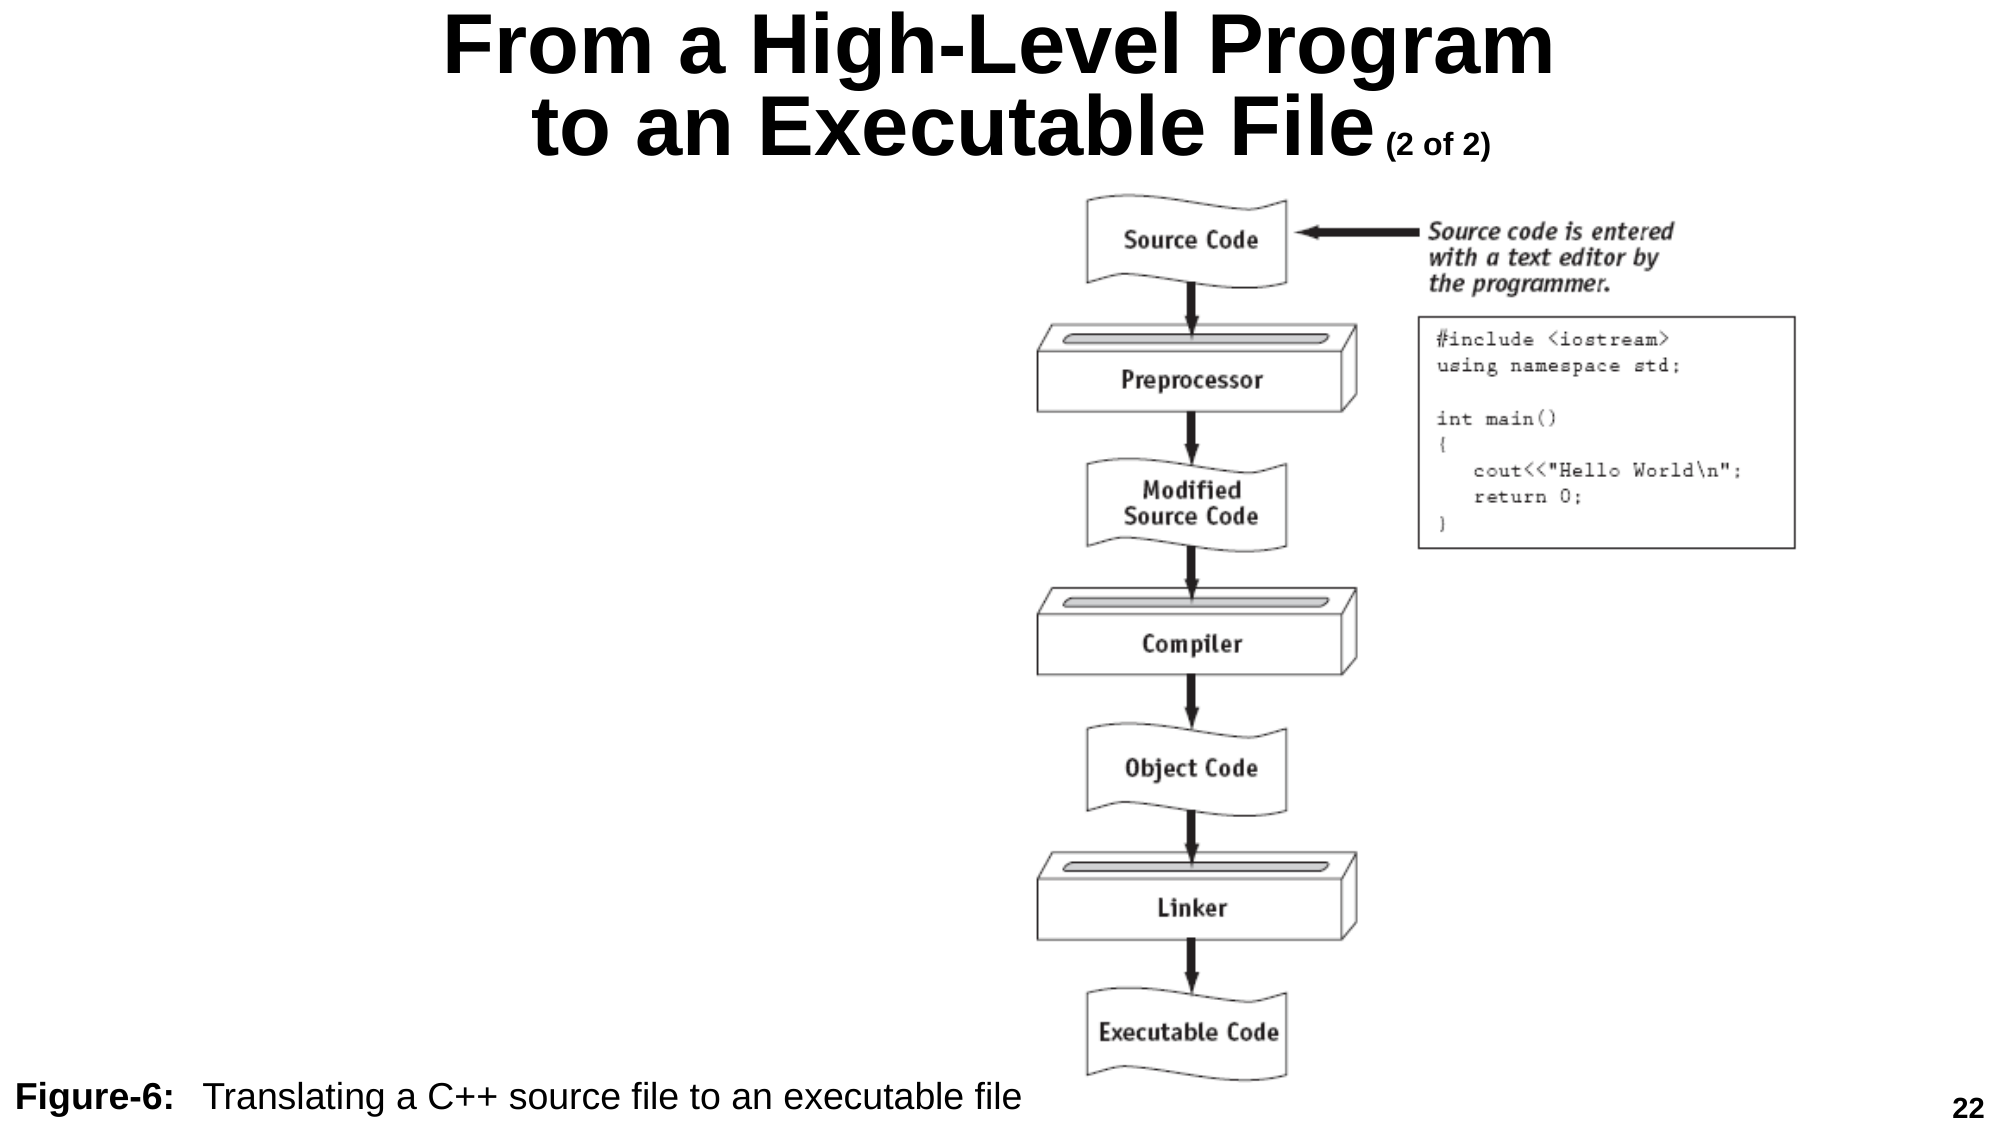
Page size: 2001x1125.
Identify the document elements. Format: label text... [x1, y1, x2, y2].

title From a High-Level Program to an Executable File (2 of 2) [0, 0, 2000, 181]
text_box Figure-6: Translating a C++ source file to an executable file [0, 1064, 1920, 1125]
slide_number 22 [1920, 1087, 2000, 1125]
picture [1024, 187, 1803, 1088]
